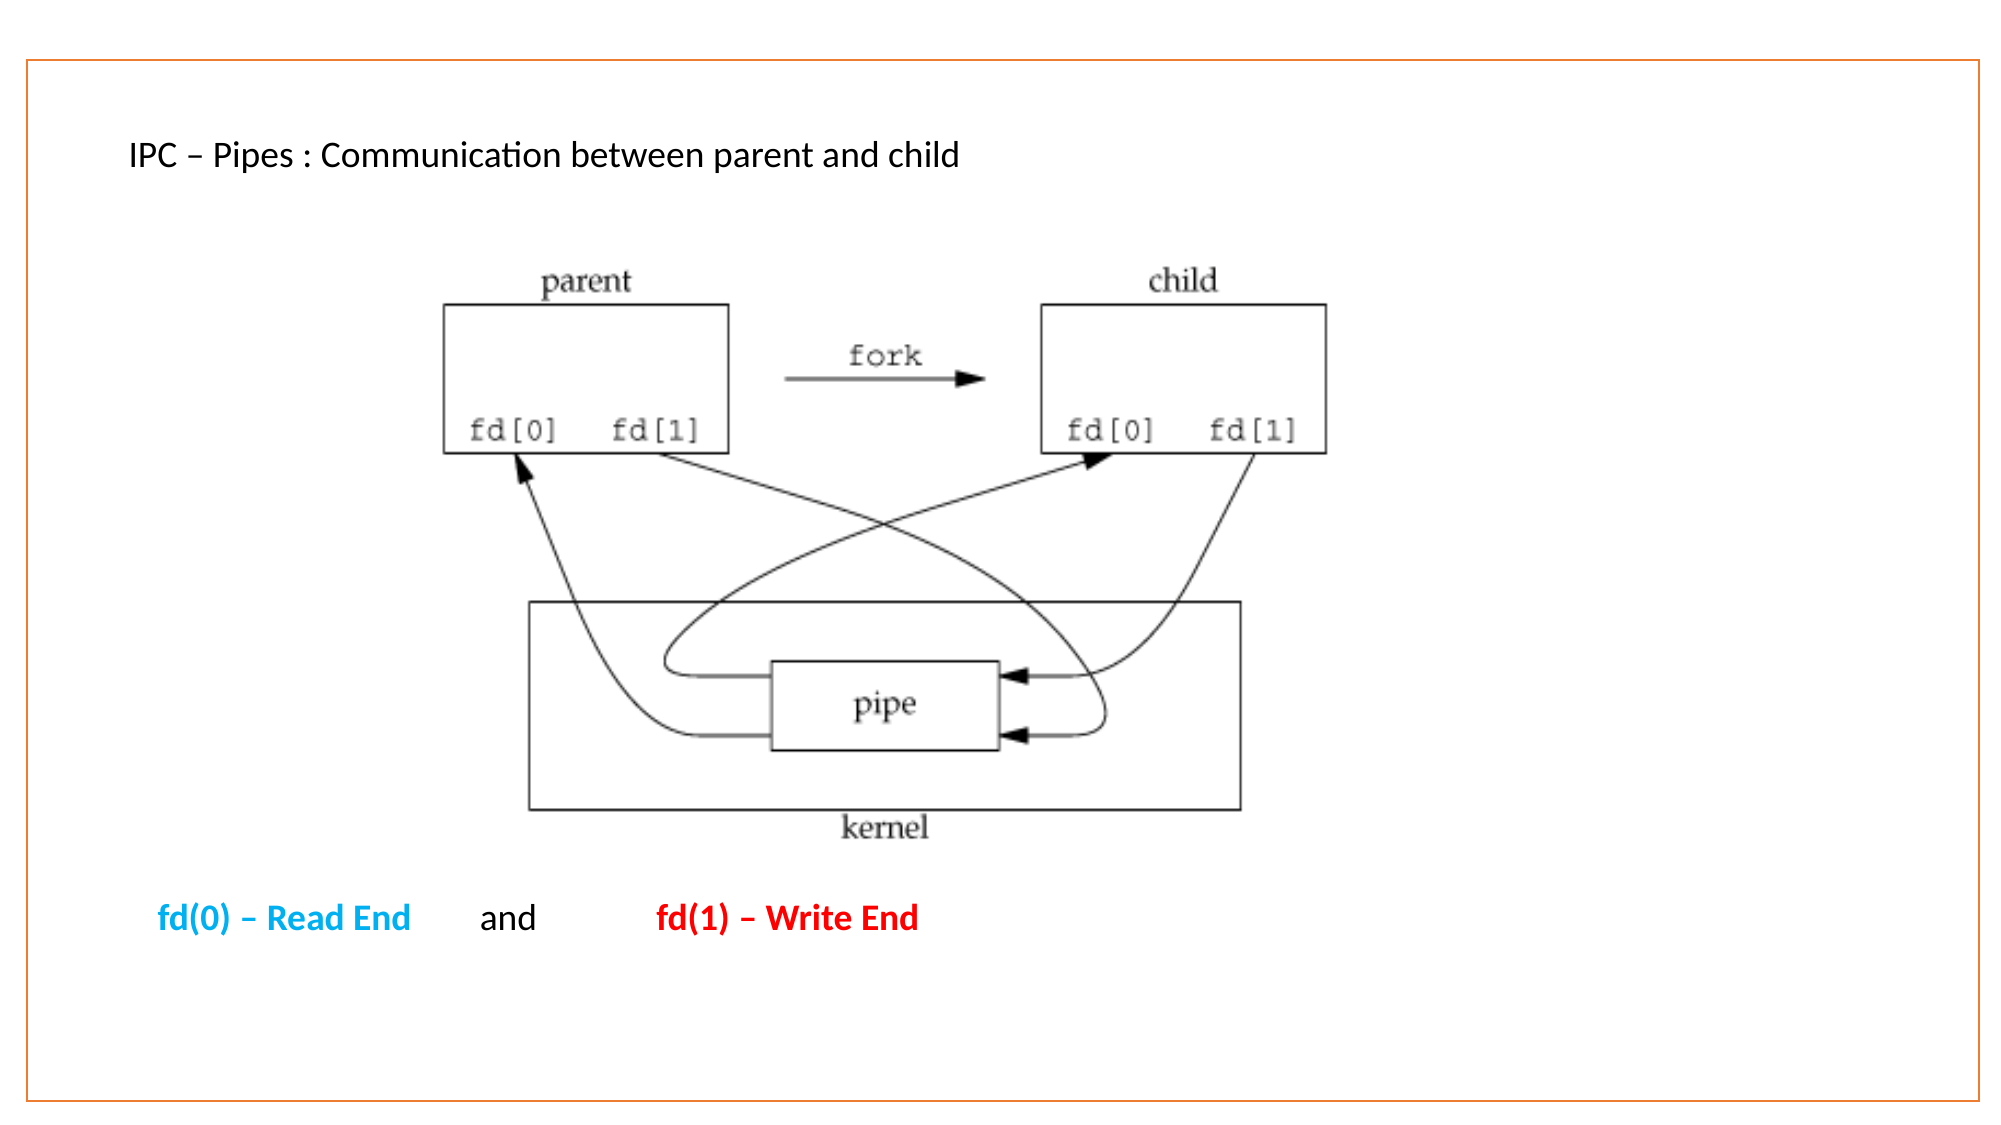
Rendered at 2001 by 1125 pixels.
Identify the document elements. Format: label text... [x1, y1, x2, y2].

picture [439, 263, 1332, 846]
text_box fd(0) – Read End and fd(1) – Write End [142, 885, 1070, 946]
text_box [26, 59, 1980, 1102]
text_box IPC – Pipes : Communication between parent and child [113, 122, 989, 183]
